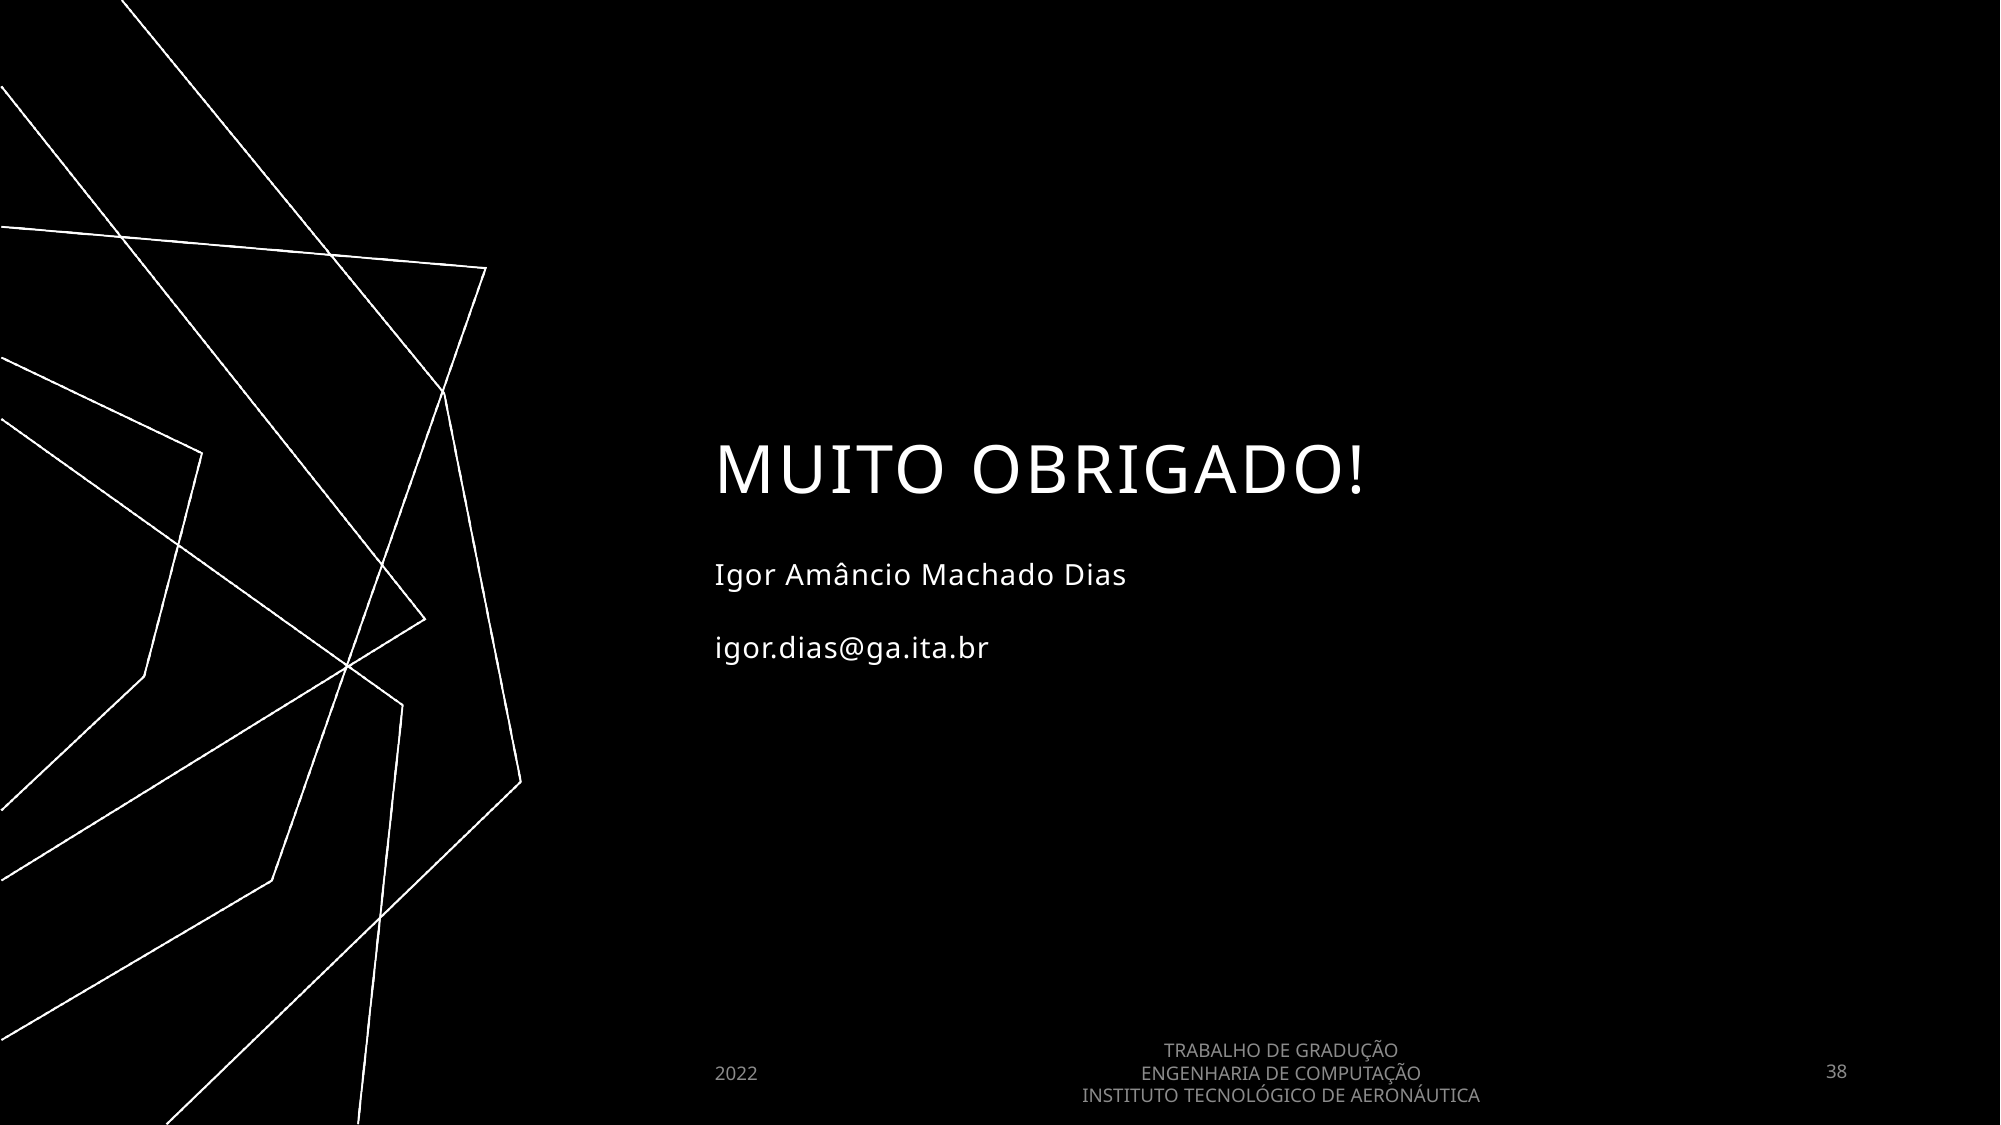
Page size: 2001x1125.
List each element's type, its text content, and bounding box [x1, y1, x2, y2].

picture [0, 0, 522, 1125]
slide_number 2022 [699, 1042, 992, 1103]
title Muito obrigado! [699, 265, 1386, 516]
footer TRABALHO DE GRADUÇÃO ENGENHARIA DE COMPUTAÇÃO INSTITUTO TECNOLÓGICO DE AERONÁUTICA [1062, 1042, 1500, 1103]
subtitle Igor Amâncio Machado Dias igor.dias@ga.ita.br [699, 531, 1386, 860]
slide_number 38 [1571, 1042, 1863, 1103]
